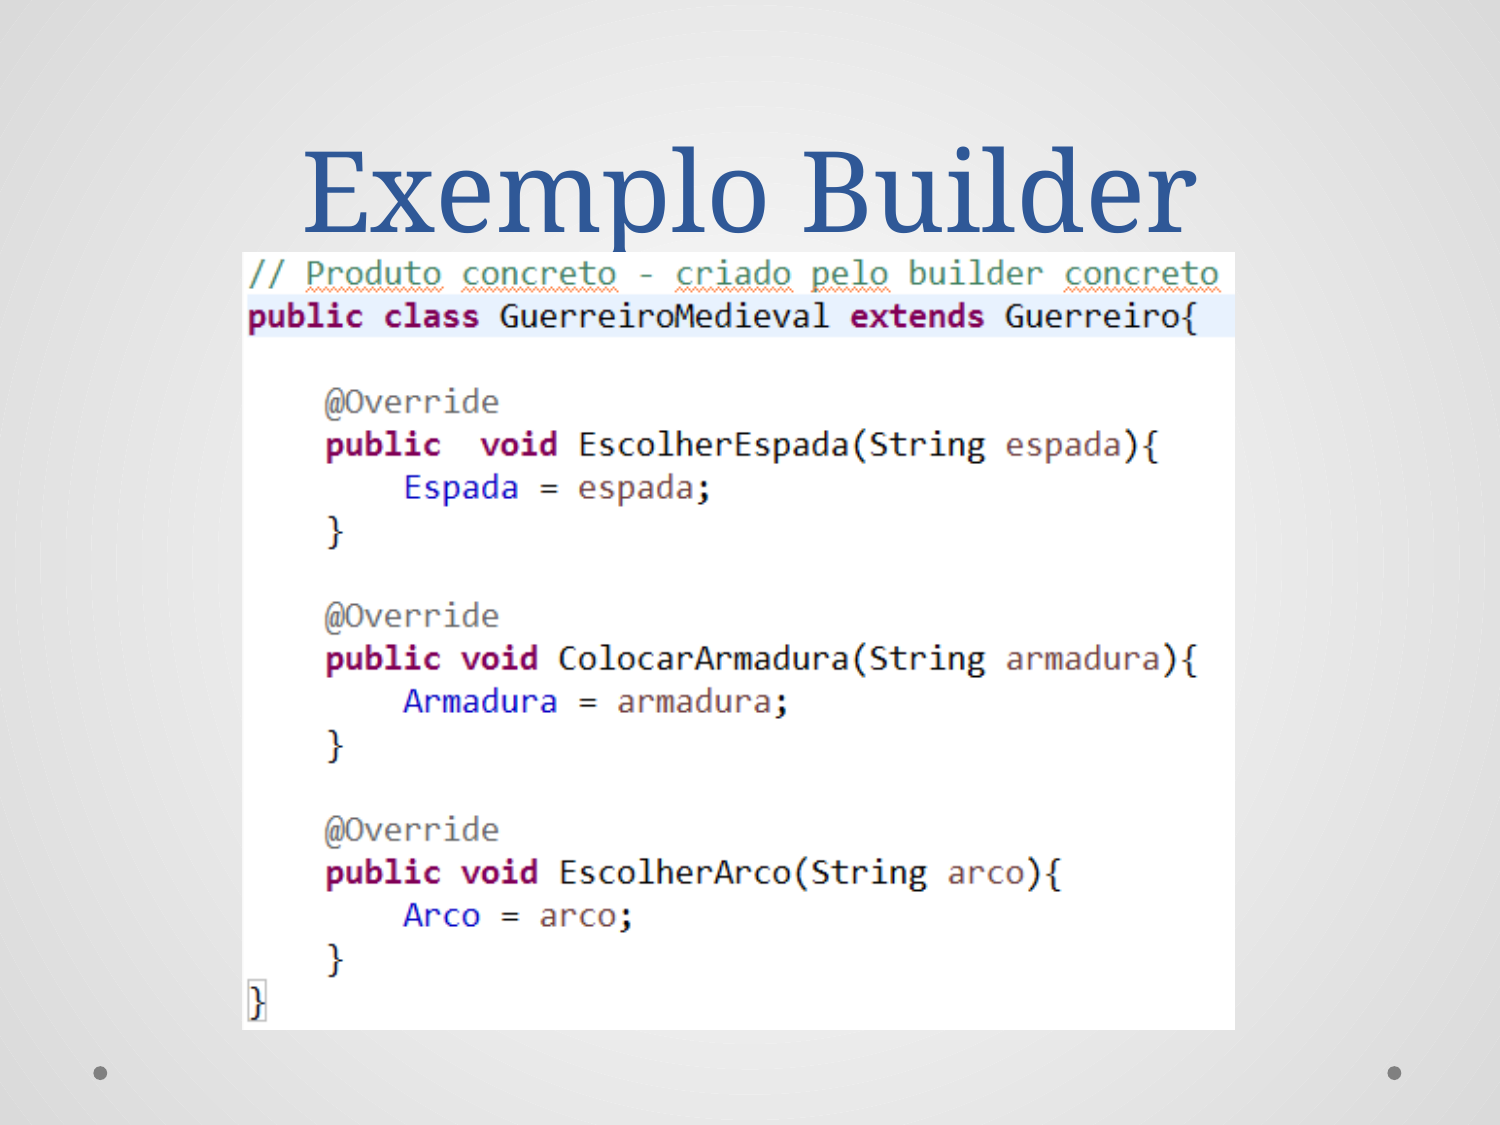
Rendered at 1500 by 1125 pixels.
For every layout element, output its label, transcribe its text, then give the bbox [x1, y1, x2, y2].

title Exemplo Builder [75, 0, 1425, 263]
picture [241, 252, 1235, 1030]
